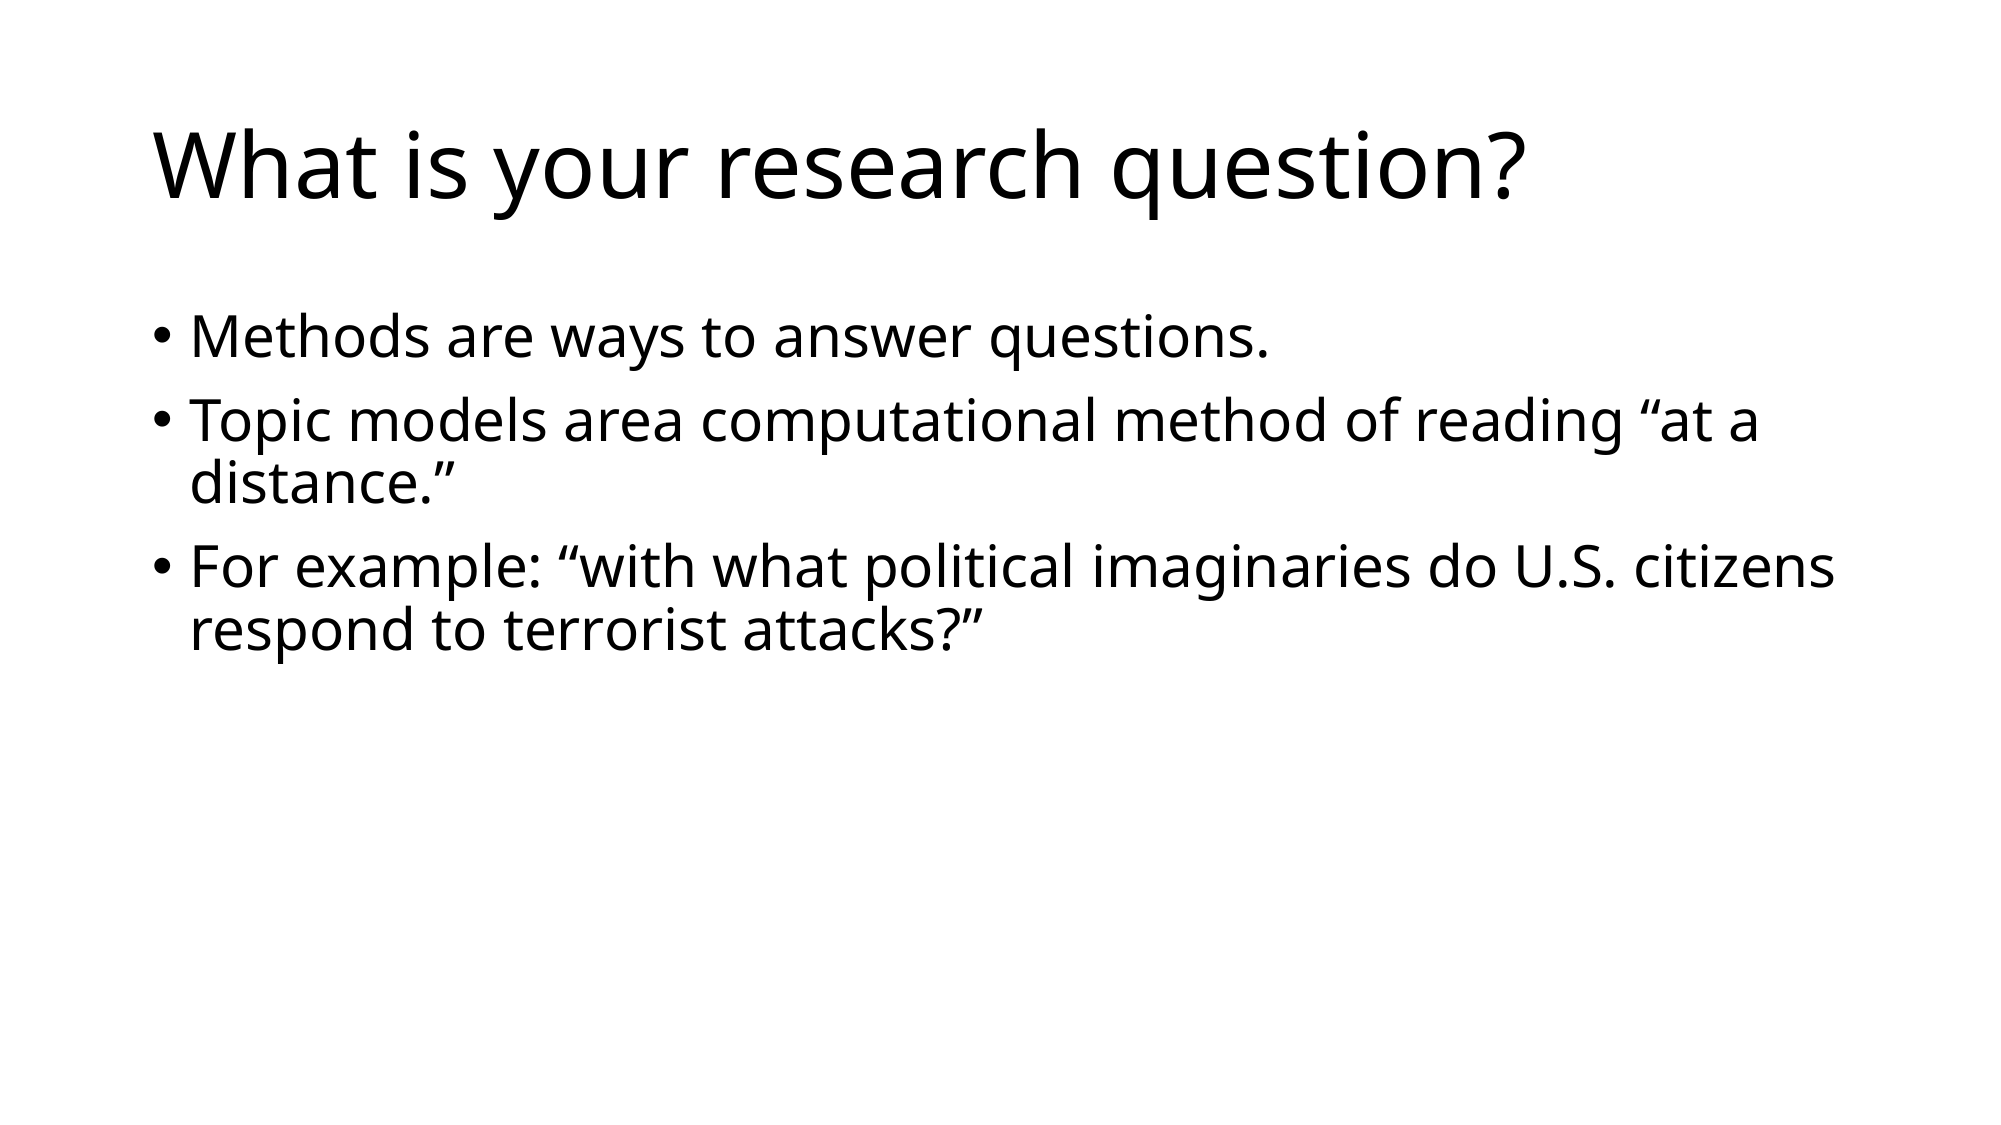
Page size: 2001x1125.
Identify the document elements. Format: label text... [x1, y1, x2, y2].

list Methods are ways to answer questions. Topic models area computational method of reading “at a distance.” For example: “with what political imaginaries do U.S. citizens respond to terrorist attacks?” [137, 299, 1863, 1014]
title What is your research question? [137, 59, 1863, 278]
